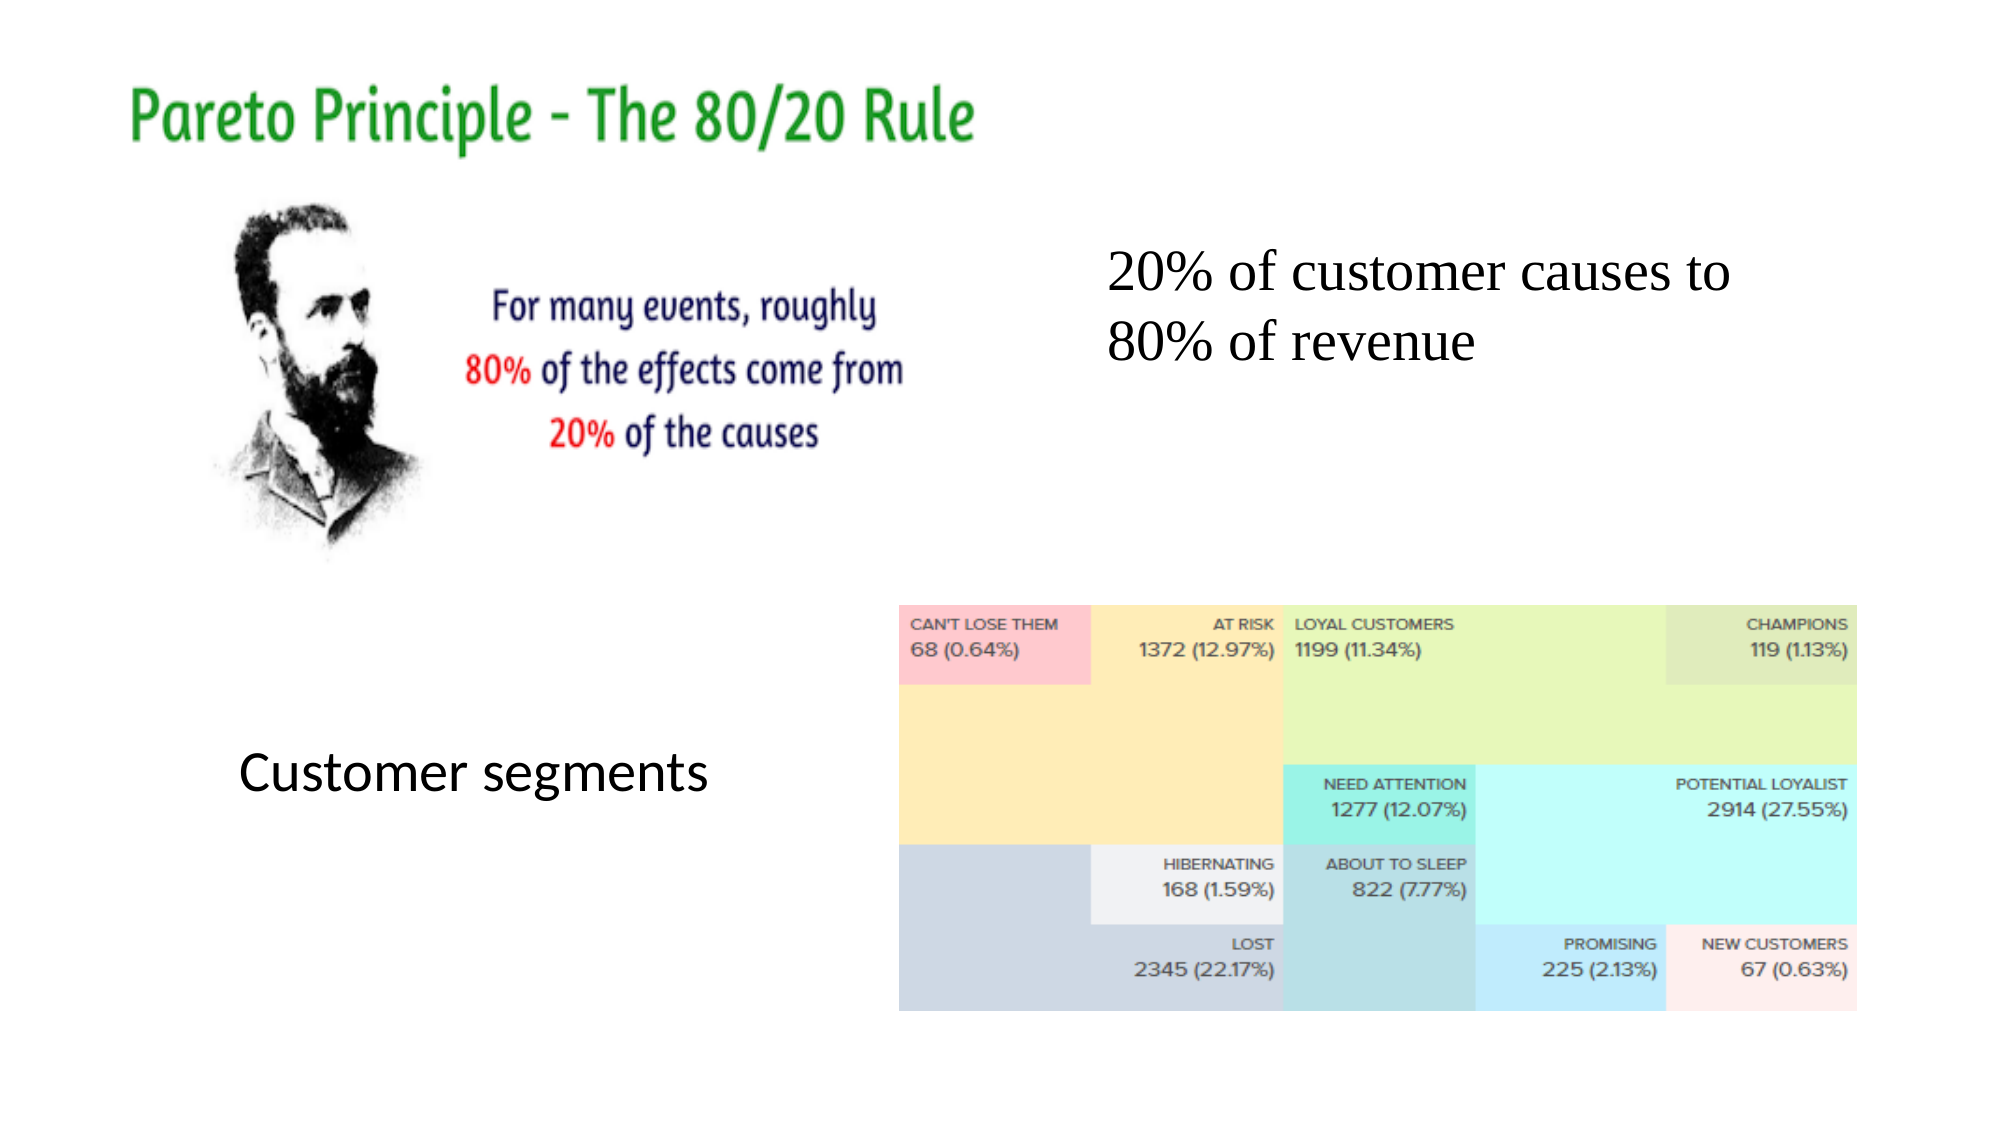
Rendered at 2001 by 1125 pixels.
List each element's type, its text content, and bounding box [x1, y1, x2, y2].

text_box Customer segments [224, 726, 786, 811]
picture [77, 0, 1857, 1011]
text_box 20% of customer causes to 80% of revenue [1092, 224, 1798, 380]
